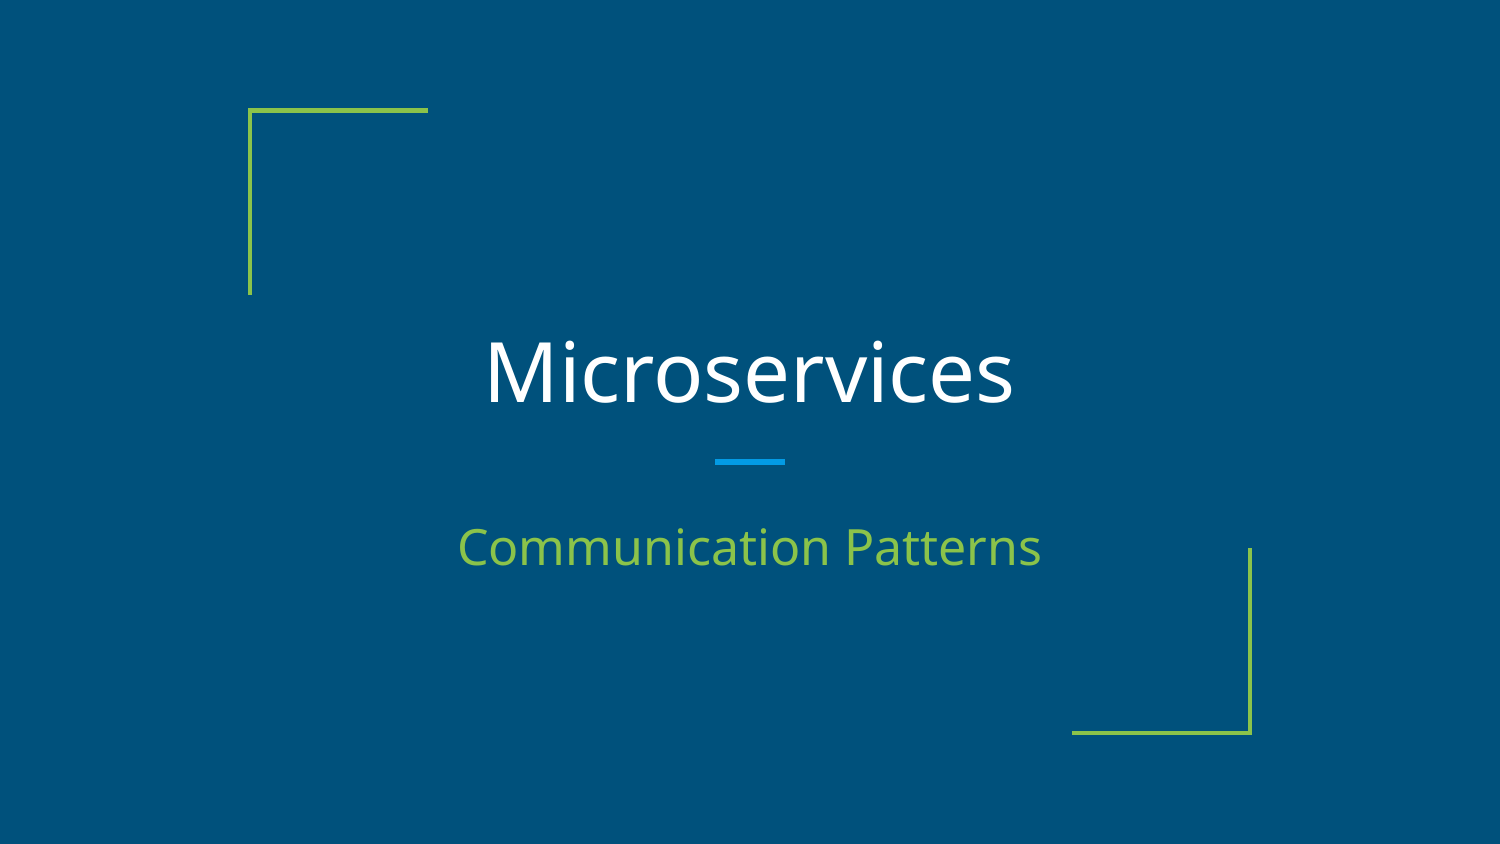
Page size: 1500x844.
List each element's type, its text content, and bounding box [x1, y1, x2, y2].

title Microservices [275, 195, 1225, 435]
subtitle Communication Patterns [275, 500, 1225, 650]
